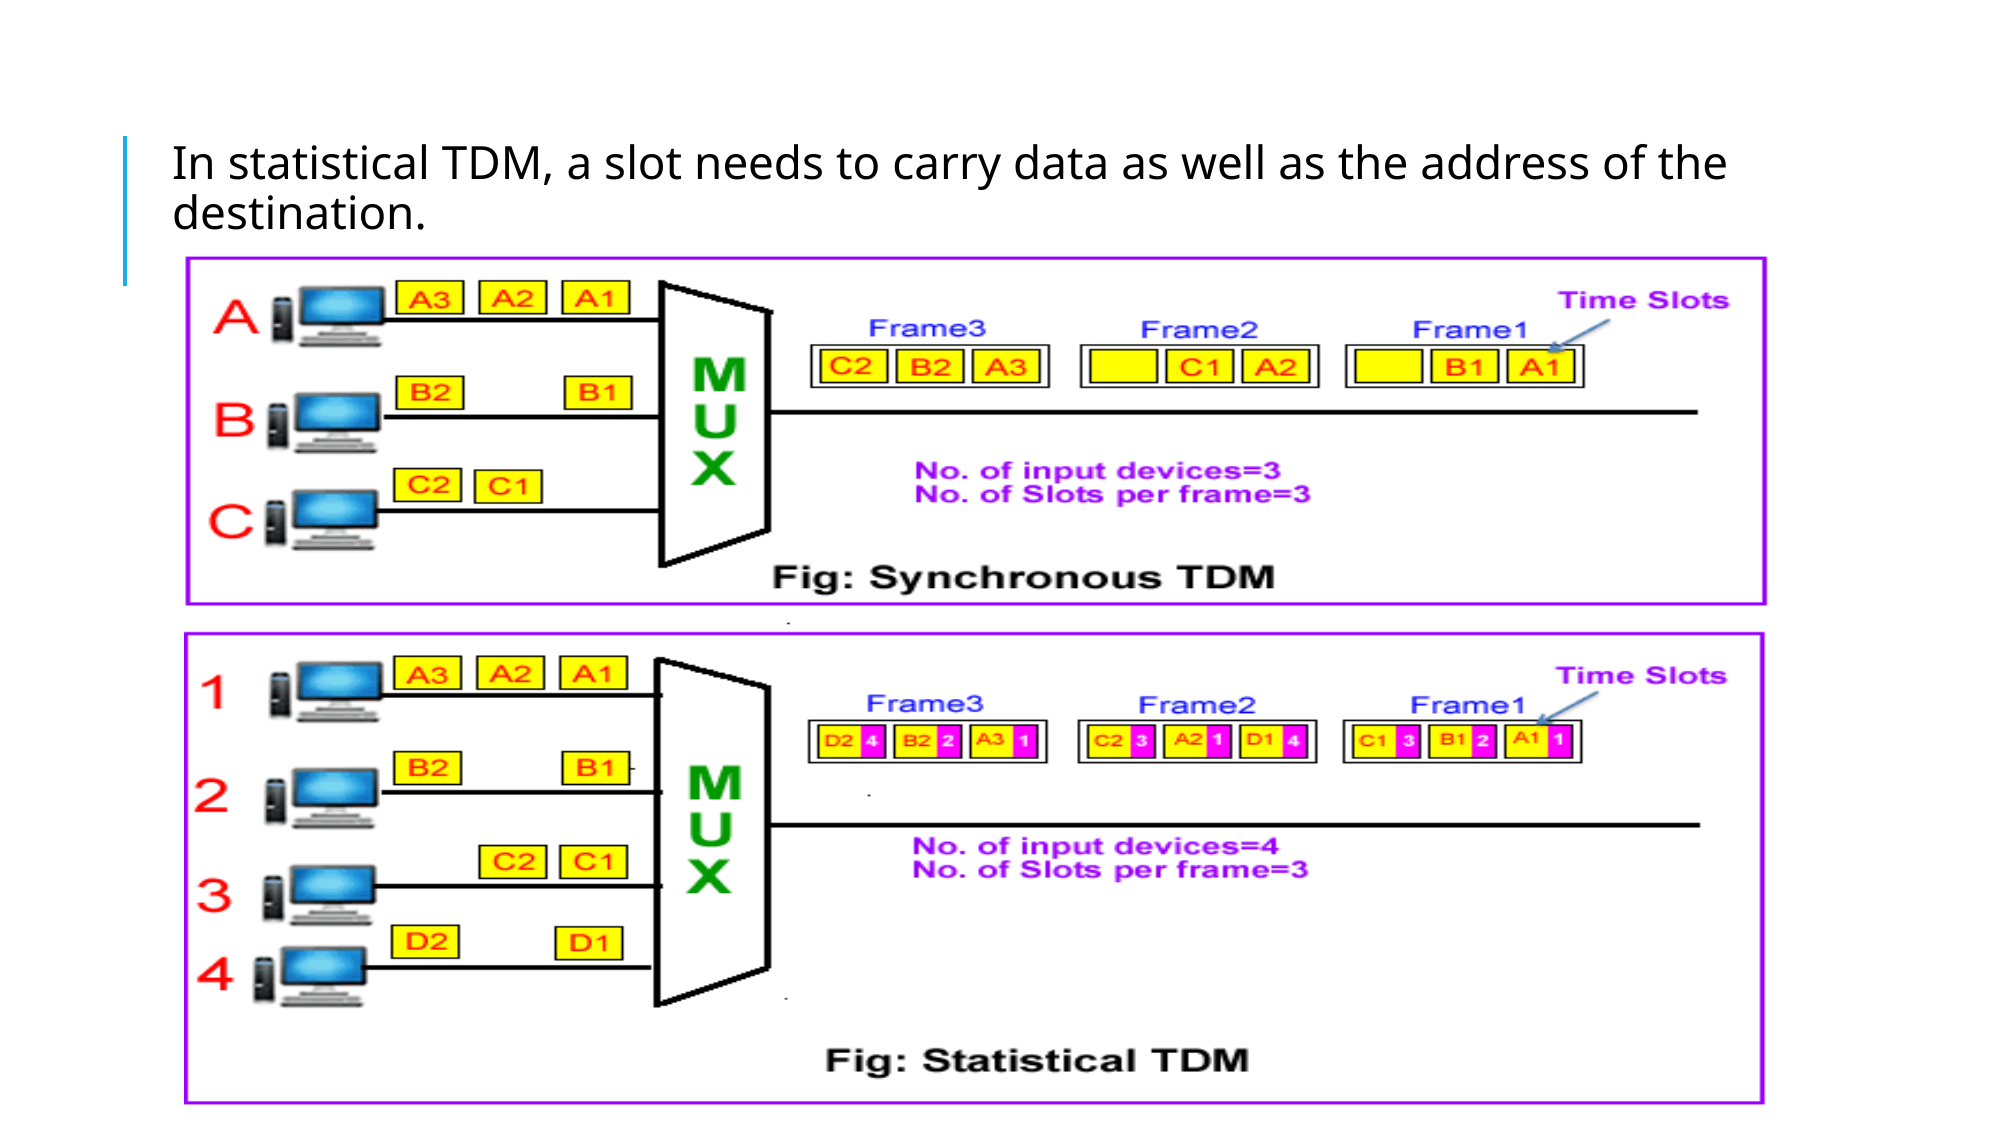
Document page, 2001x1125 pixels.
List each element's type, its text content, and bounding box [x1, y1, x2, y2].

picture [183, 246, 1817, 1125]
list In statistical TDM, a slot needs to carry data as well as the address of the destination. [149, 132, 1744, 793]
